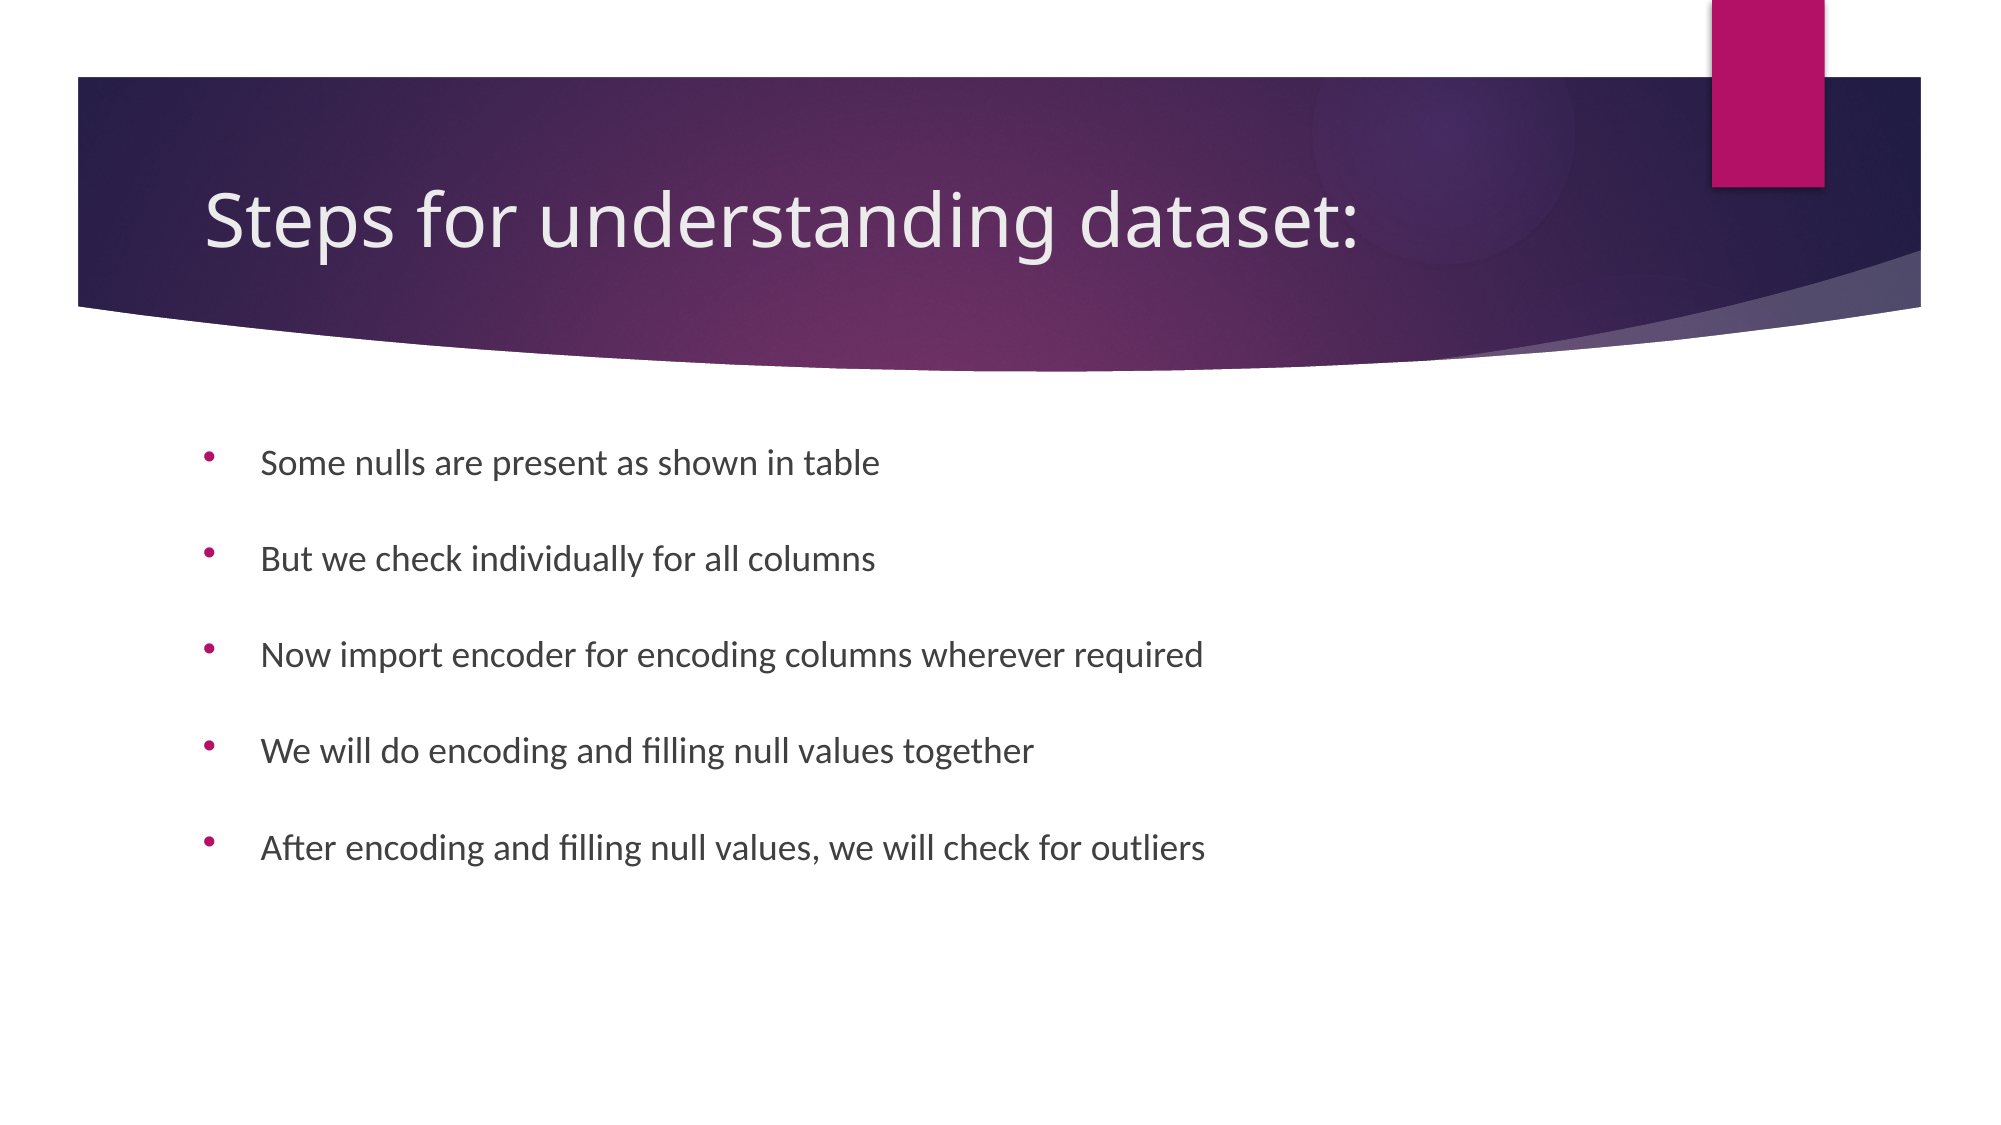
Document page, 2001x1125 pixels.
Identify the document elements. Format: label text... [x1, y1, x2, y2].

list Some nulls are present as shown in table But we check individually for all columns Now import encoder for encoding columns wherever required We will do encoding and filling null values together After encoding and filling null values, we will check for outliers [189, 427, 1638, 988]
title Steps for understanding dataset: [189, 159, 1627, 276]
